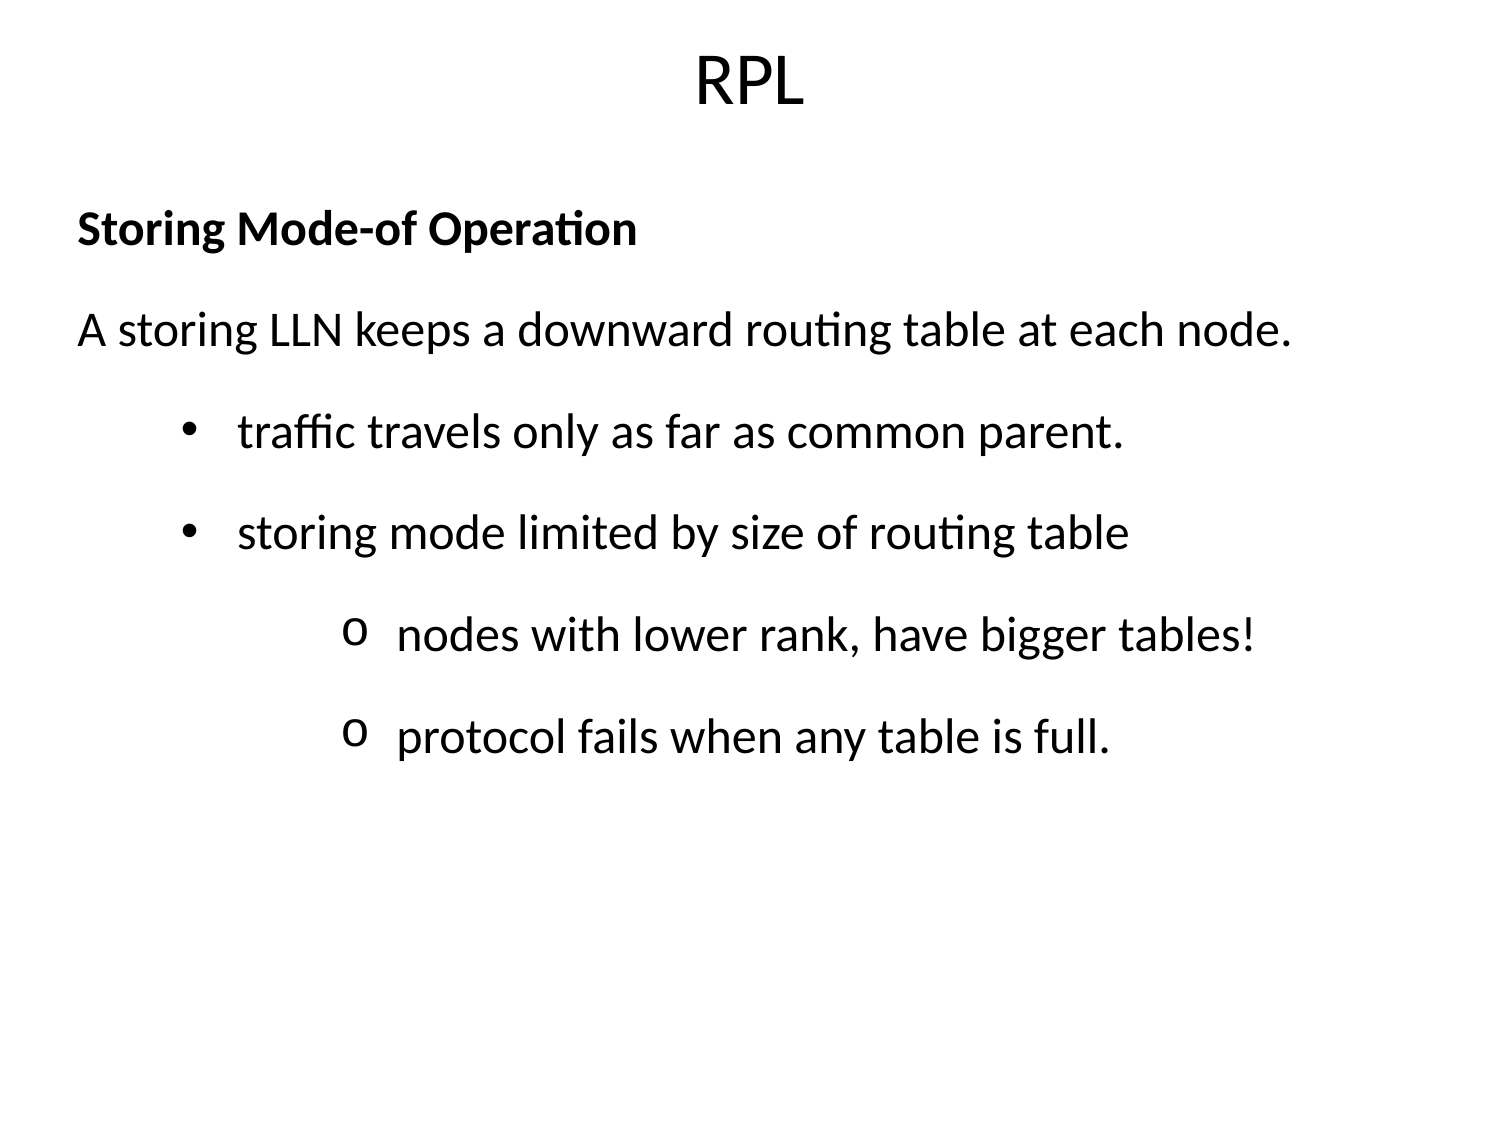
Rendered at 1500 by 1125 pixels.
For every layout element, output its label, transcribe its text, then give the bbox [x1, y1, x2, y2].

title RPL [0, 12, 1500, 138]
list Storing Mode-of Operation A storing LLN keeps a downward routing table at each node. traffic travels only as far as common parent. storing mode limited by size of routing table nodes with lower rank, have bigger tables! protocol fails when any table is full. [62, 187, 1425, 1125]
